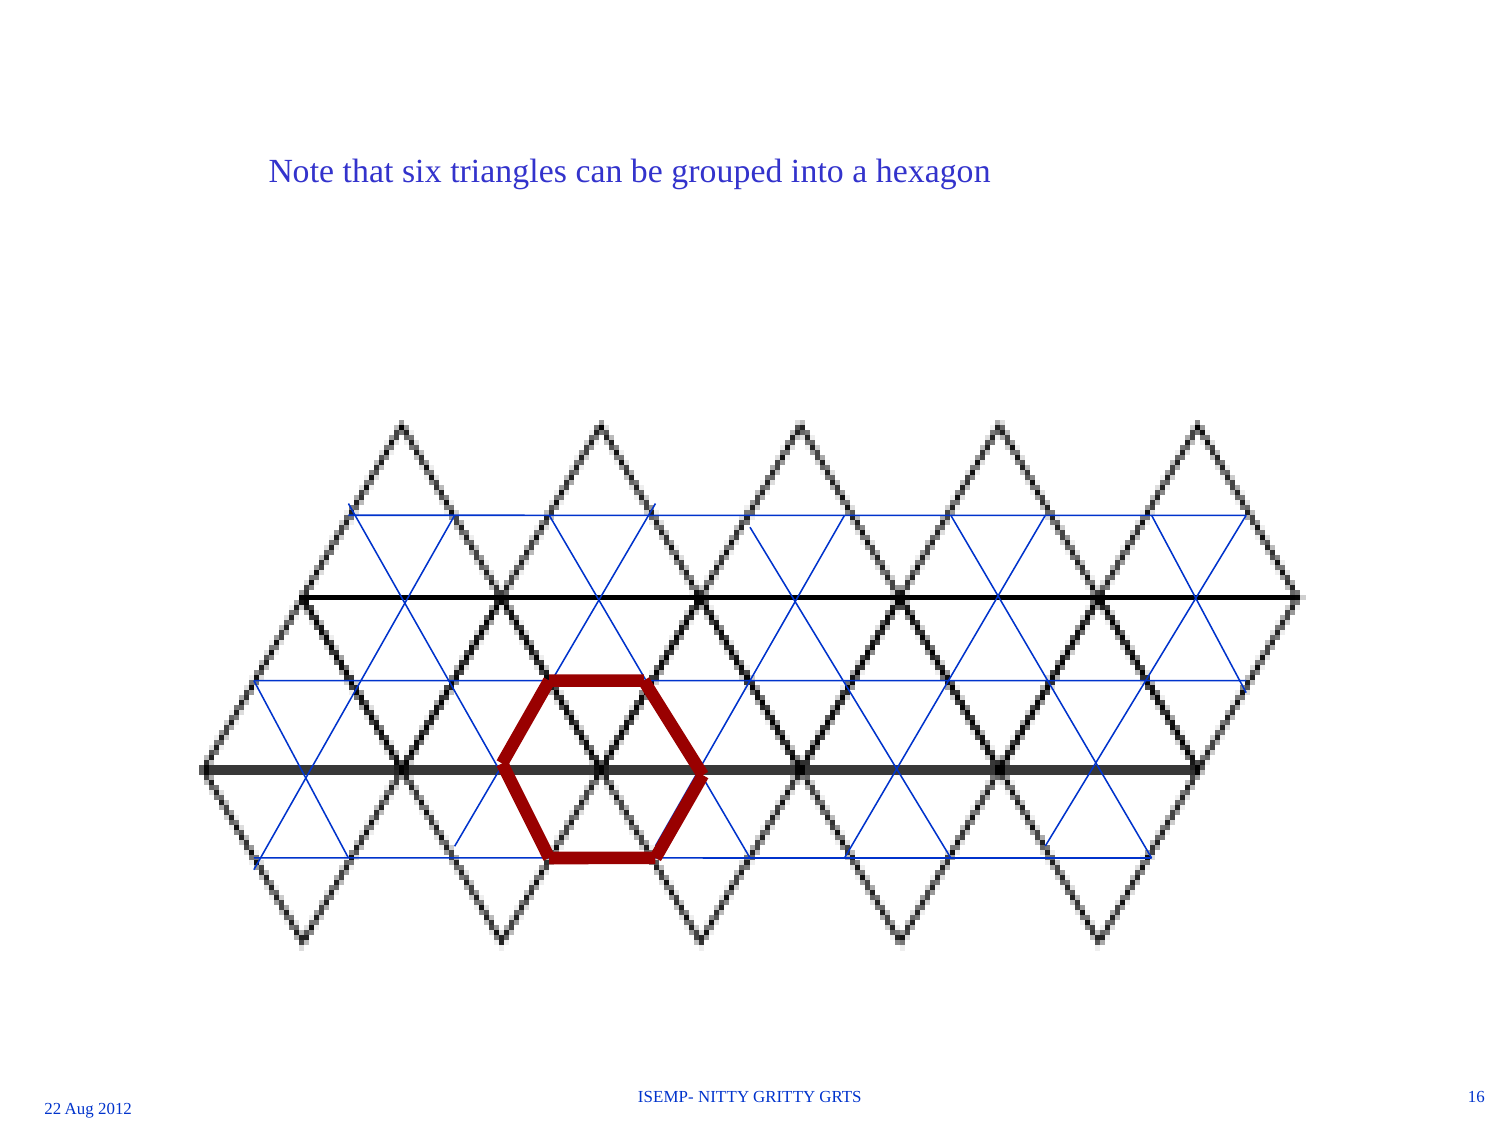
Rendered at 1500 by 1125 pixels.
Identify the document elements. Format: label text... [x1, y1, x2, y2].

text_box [194, 420, 1306, 952]
slide_number 16 [1074, 1058, 1500, 1101]
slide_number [29, 1070, 343, 1125]
text_box Note that six triangles can be grouped into a hexagon [253, 101, 1388, 197]
footer ISEMP- NITTY GRITTY GRTS [512, 1058, 988, 1101]
